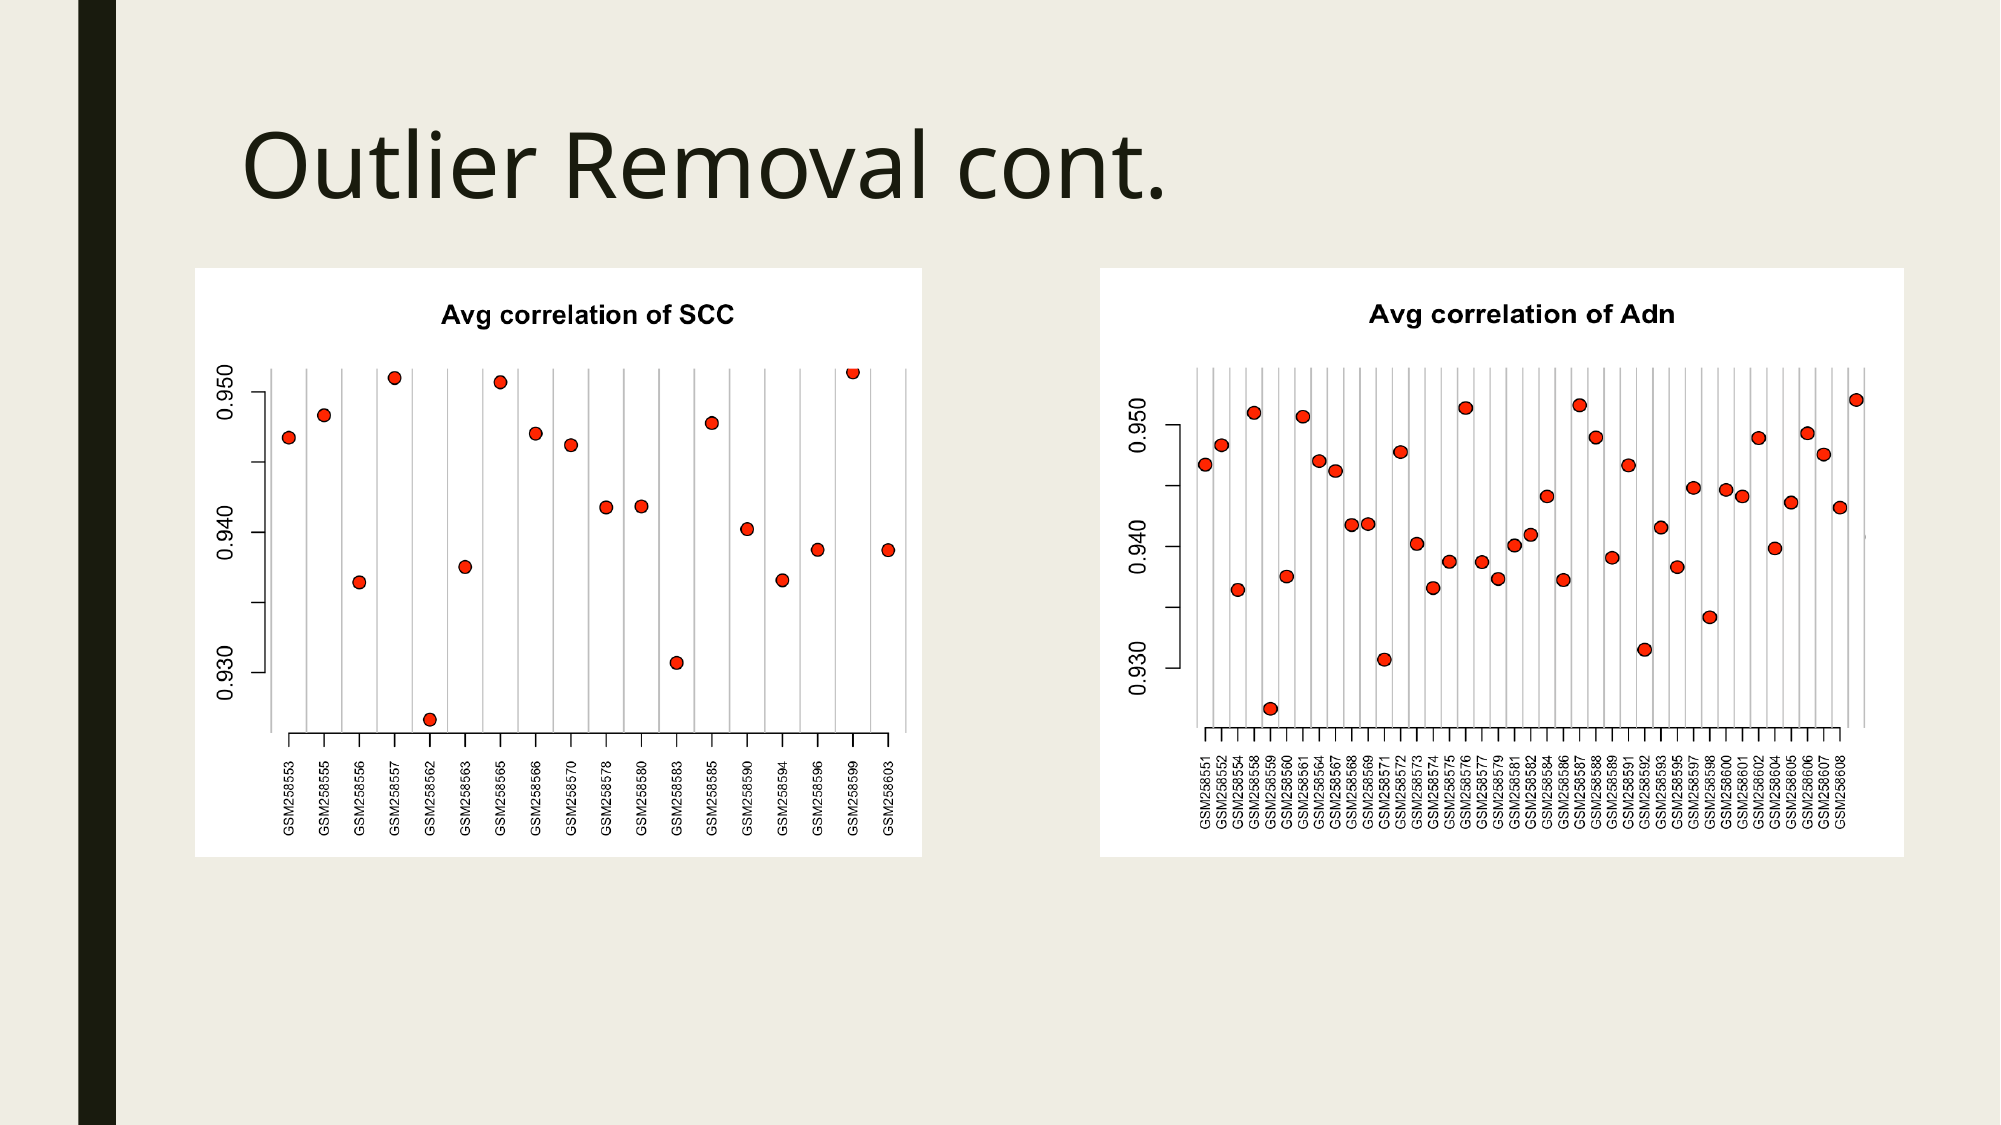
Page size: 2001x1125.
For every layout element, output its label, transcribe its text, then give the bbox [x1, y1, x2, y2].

picture [1099, 268, 1904, 857]
title Outlier Removal cont. [225, 112, 1800, 357]
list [195, 268, 922, 857]
